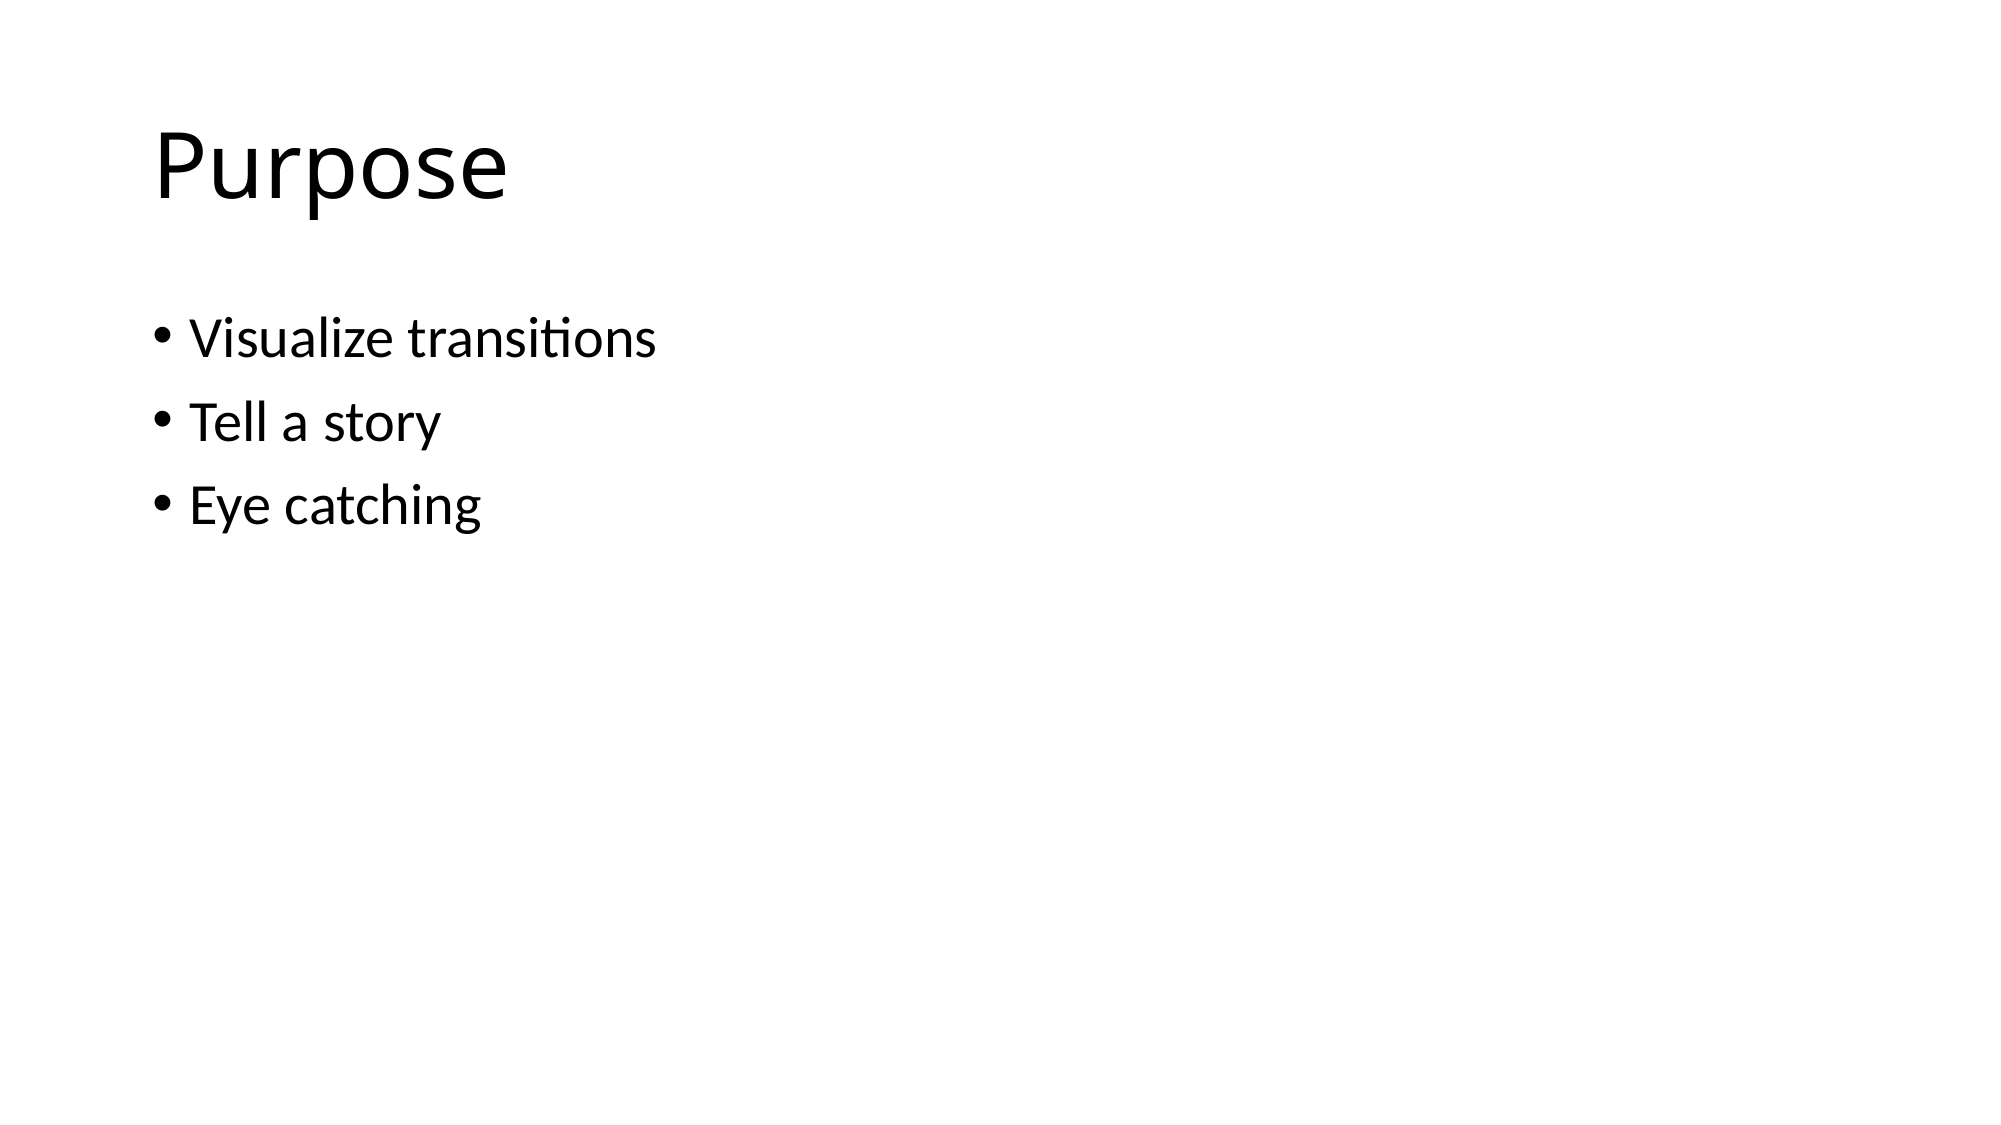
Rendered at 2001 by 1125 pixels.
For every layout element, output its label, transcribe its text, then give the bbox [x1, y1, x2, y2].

list Visualize transitions Tell a story Eye catching [137, 299, 1863, 1014]
title Purpose [137, 59, 1863, 278]
